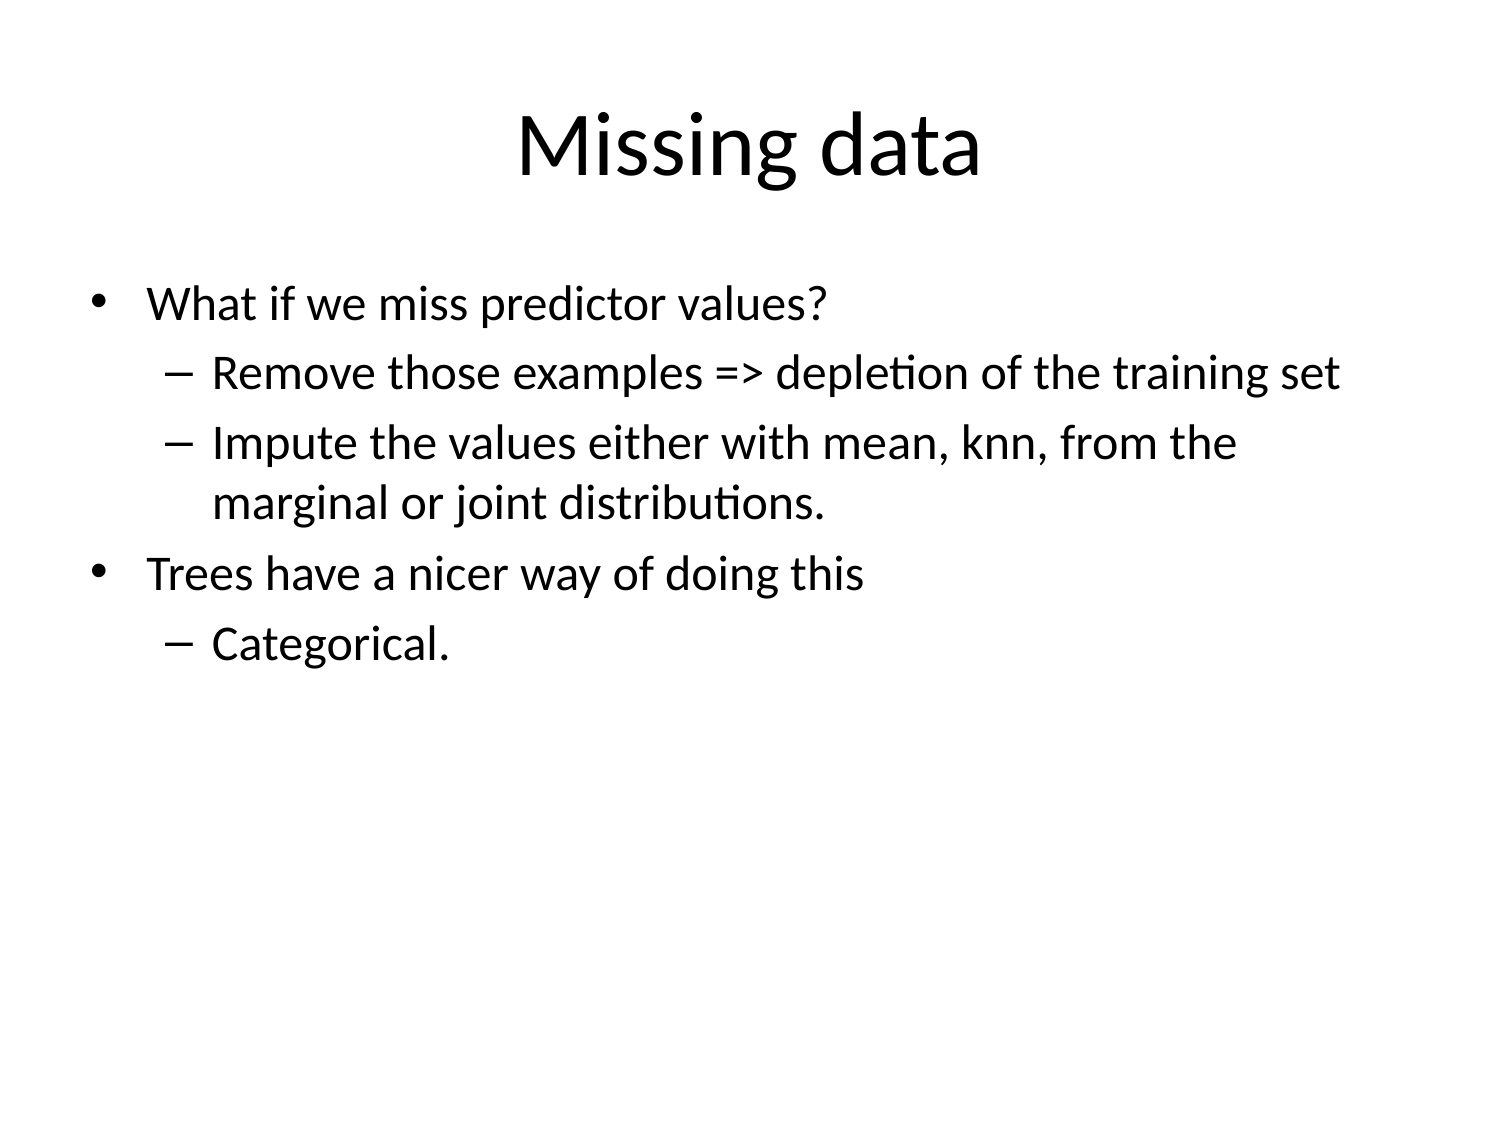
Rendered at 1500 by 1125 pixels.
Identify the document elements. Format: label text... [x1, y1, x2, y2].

title Missing data [75, 45, 1425, 233]
list What if we miss predictor values? Remove those examples => depletion of the training set Impute the values either with mean, knn, from the marginal or joint distributions. Trees have a nicer way of doing this Categorical. [75, 262, 1425, 1005]
